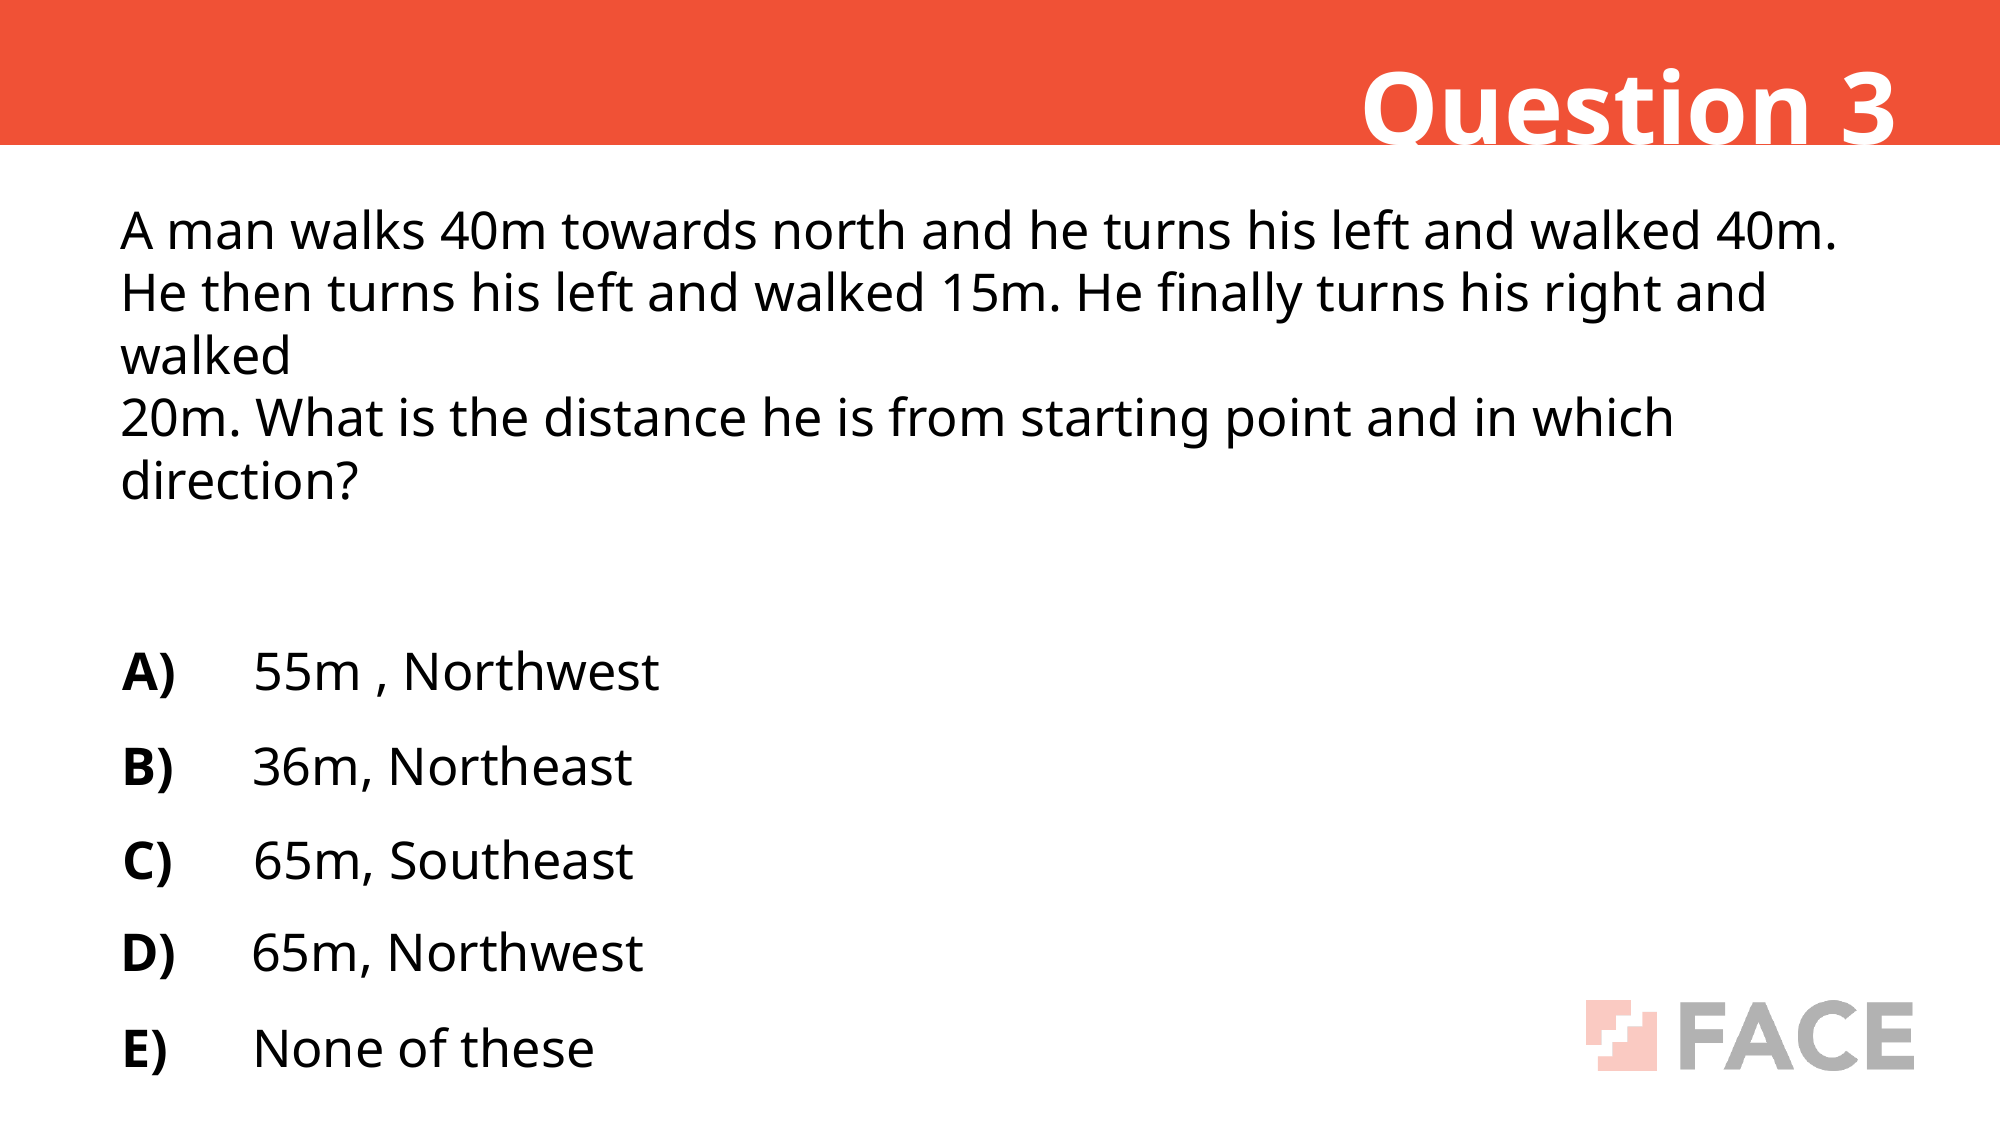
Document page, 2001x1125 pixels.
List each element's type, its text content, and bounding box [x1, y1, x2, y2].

text_box C) [107, 788, 223, 898]
text_box 36m, Northeast [237, 694, 1894, 803]
text_box A man walks 40m towards north and he turns his left and walked 40m. He then turns his left and walked 15m. He finally turns his right and walked 20m. What is the distance he is from starting point and in which direction? [105, 189, 1895, 517]
text_box D) [105, 881, 220, 990]
text_box 65m, Northwest [236, 881, 1893, 990]
text_box A) [107, 600, 223, 709]
picture [1586, 1000, 1914, 1072]
text_box None of these [237, 977, 1894, 1086]
text_box 65m, Southeast [238, 788, 1896, 898]
text_box [0, 0, 2000, 147]
text_box 55m , Northwest [238, 600, 1896, 709]
text_box Question 3 [638, 37, 1914, 173]
text_box B) [106, 694, 221, 803]
text_box E) [106, 977, 221, 1086]
